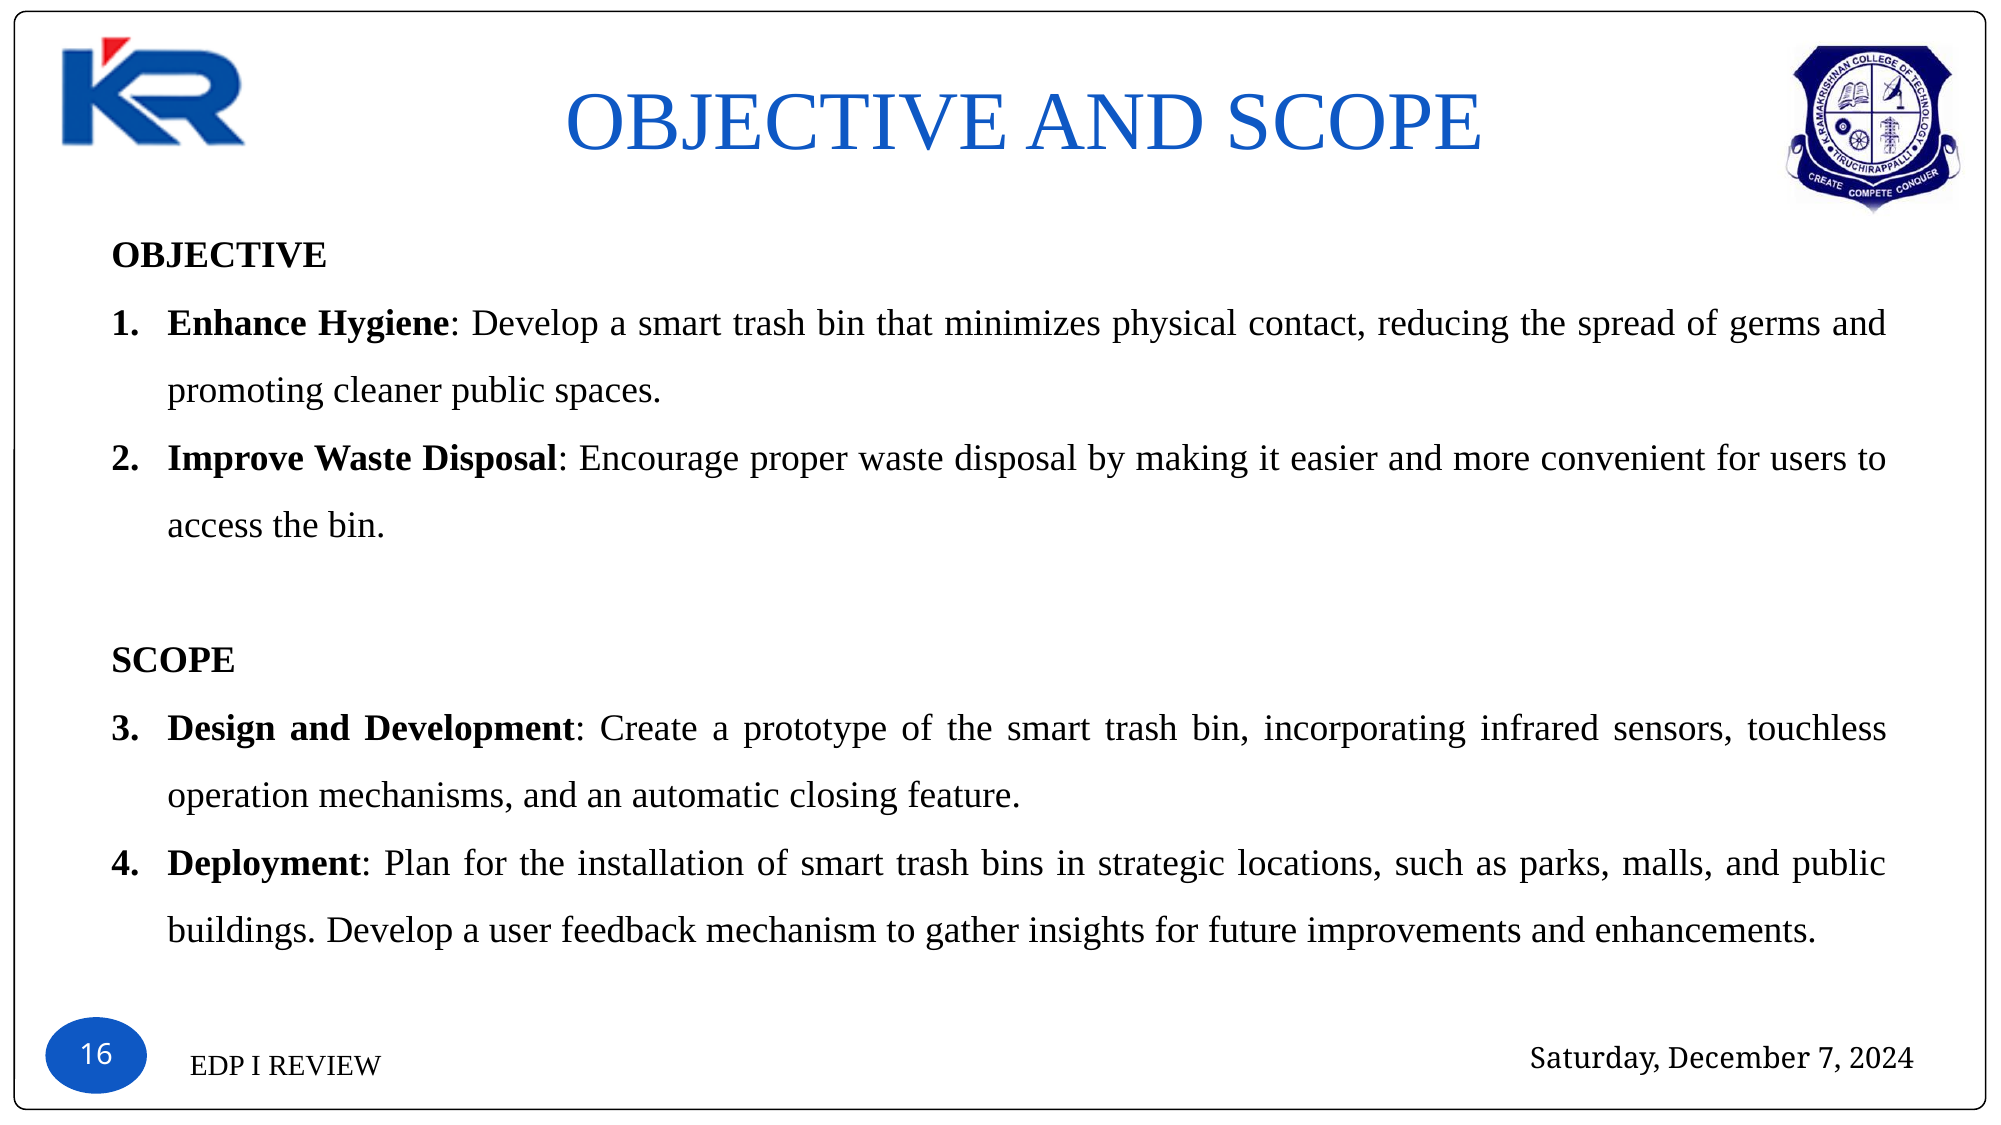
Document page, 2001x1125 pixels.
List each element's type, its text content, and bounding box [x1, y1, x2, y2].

title OBJECTIVE AND SCOPE [175, 0, 1876, 182]
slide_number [1387, 1017, 1929, 1097]
slide_number 16 [45, 1017, 147, 1094]
text_box EDP I REVIEW [175, 1039, 1176, 1124]
list OBJECTIVE Enhance Hygiene: Develop a smart trash bin that minimizes physical contact, reducing the spread of germs and promoting cleaner public spaces. Improve Waste Disposal: Encourage proper waste disposal by making it easier and more convenient for users to access the bin. SCOPE Design and Development: Create a prototype of the smart trash bin, incorporating infrared sensors, touchless operation mechanisms, and an automatic closing feature. Deployment: Plan for the installation of smart trash bins in strategic locations, such as parks, malls, and public buildings. Develop a user feedback mechanism to gather insights for future improvements and enhancements. [96, 200, 1904, 958]
picture [53, 28, 256, 154]
picture [1776, 28, 1974, 226]
